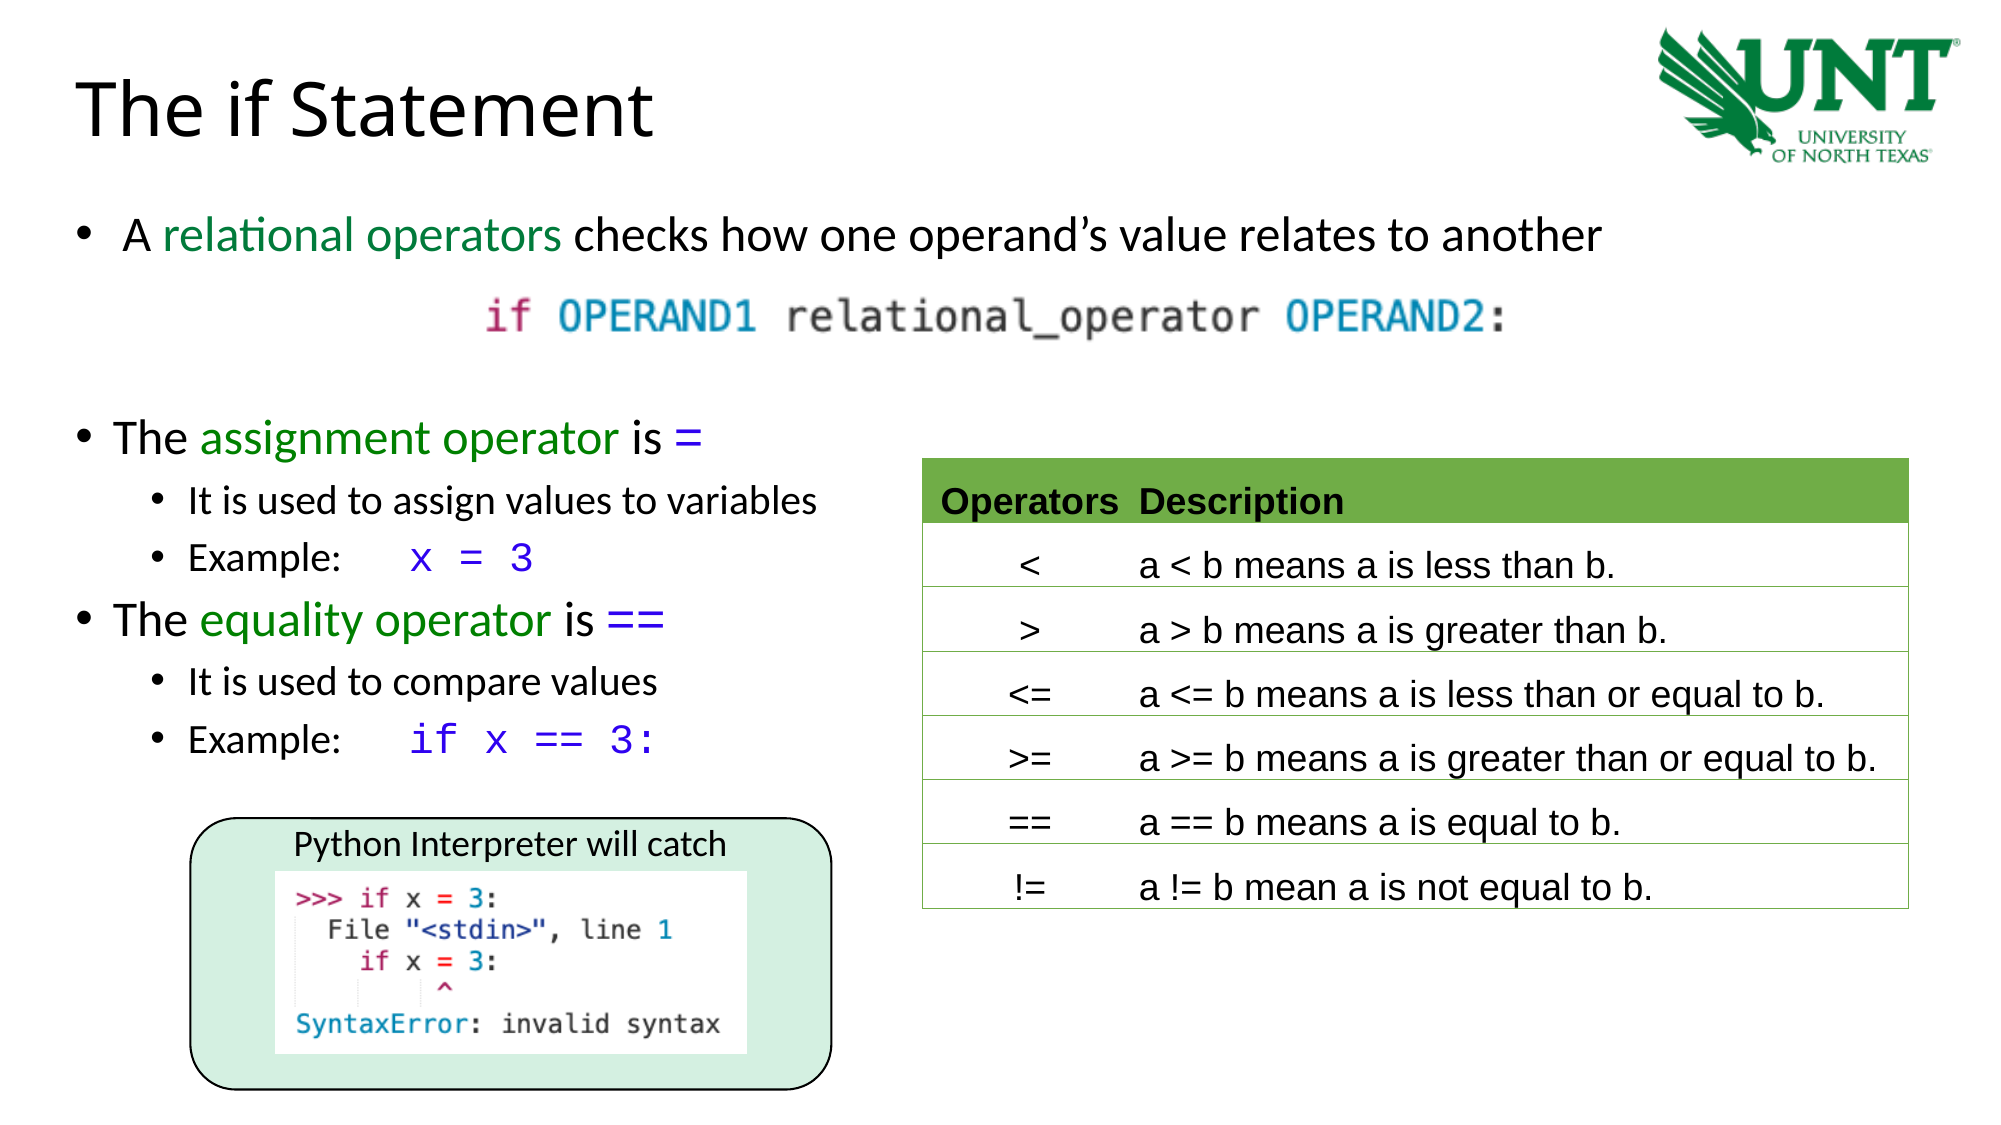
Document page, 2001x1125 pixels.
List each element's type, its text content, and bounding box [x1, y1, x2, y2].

title The if Statement [60, 35, 1786, 188]
table_cell > [923, 587, 1137, 651]
table_cell a >= b means a is greater than or equal to b. [1137, 716, 1908, 779]
table_cell != [923, 844, 1137, 908]
table_cell >= [923, 716, 1137, 779]
table_header Description [1137, 459, 1908, 522]
picture [275, 871, 747, 1054]
table_cell a > b means a is greater than b. [1137, 587, 1908, 651]
table_cell a == b means a is equal to b. [1137, 780, 1908, 843]
table_cell <= [923, 652, 1137, 715]
text_box Python Interpreter will catch [189, 817, 833, 1091]
picture [1572, 0, 2001, 206]
table_cell a <= b means a is less than or equal to b. [1137, 652, 1908, 715]
table_cell a < b means a is less than b. [1137, 523, 1908, 586]
table_cell a != b mean a is not equal to b. [1137, 844, 1908, 908]
table_cell == [923, 780, 1137, 843]
table_header Operators [923, 459, 1137, 522]
picture [479, 289, 1521, 349]
list A relational operators checks how one operand’s value relates to another The assignment operator is = It is used to assign values to variables Example: x = 3 The equality operator is == It is used to compare values Example: if x == 3: [60, 200, 1863, 1019]
table_cell < [923, 523, 1137, 586]
